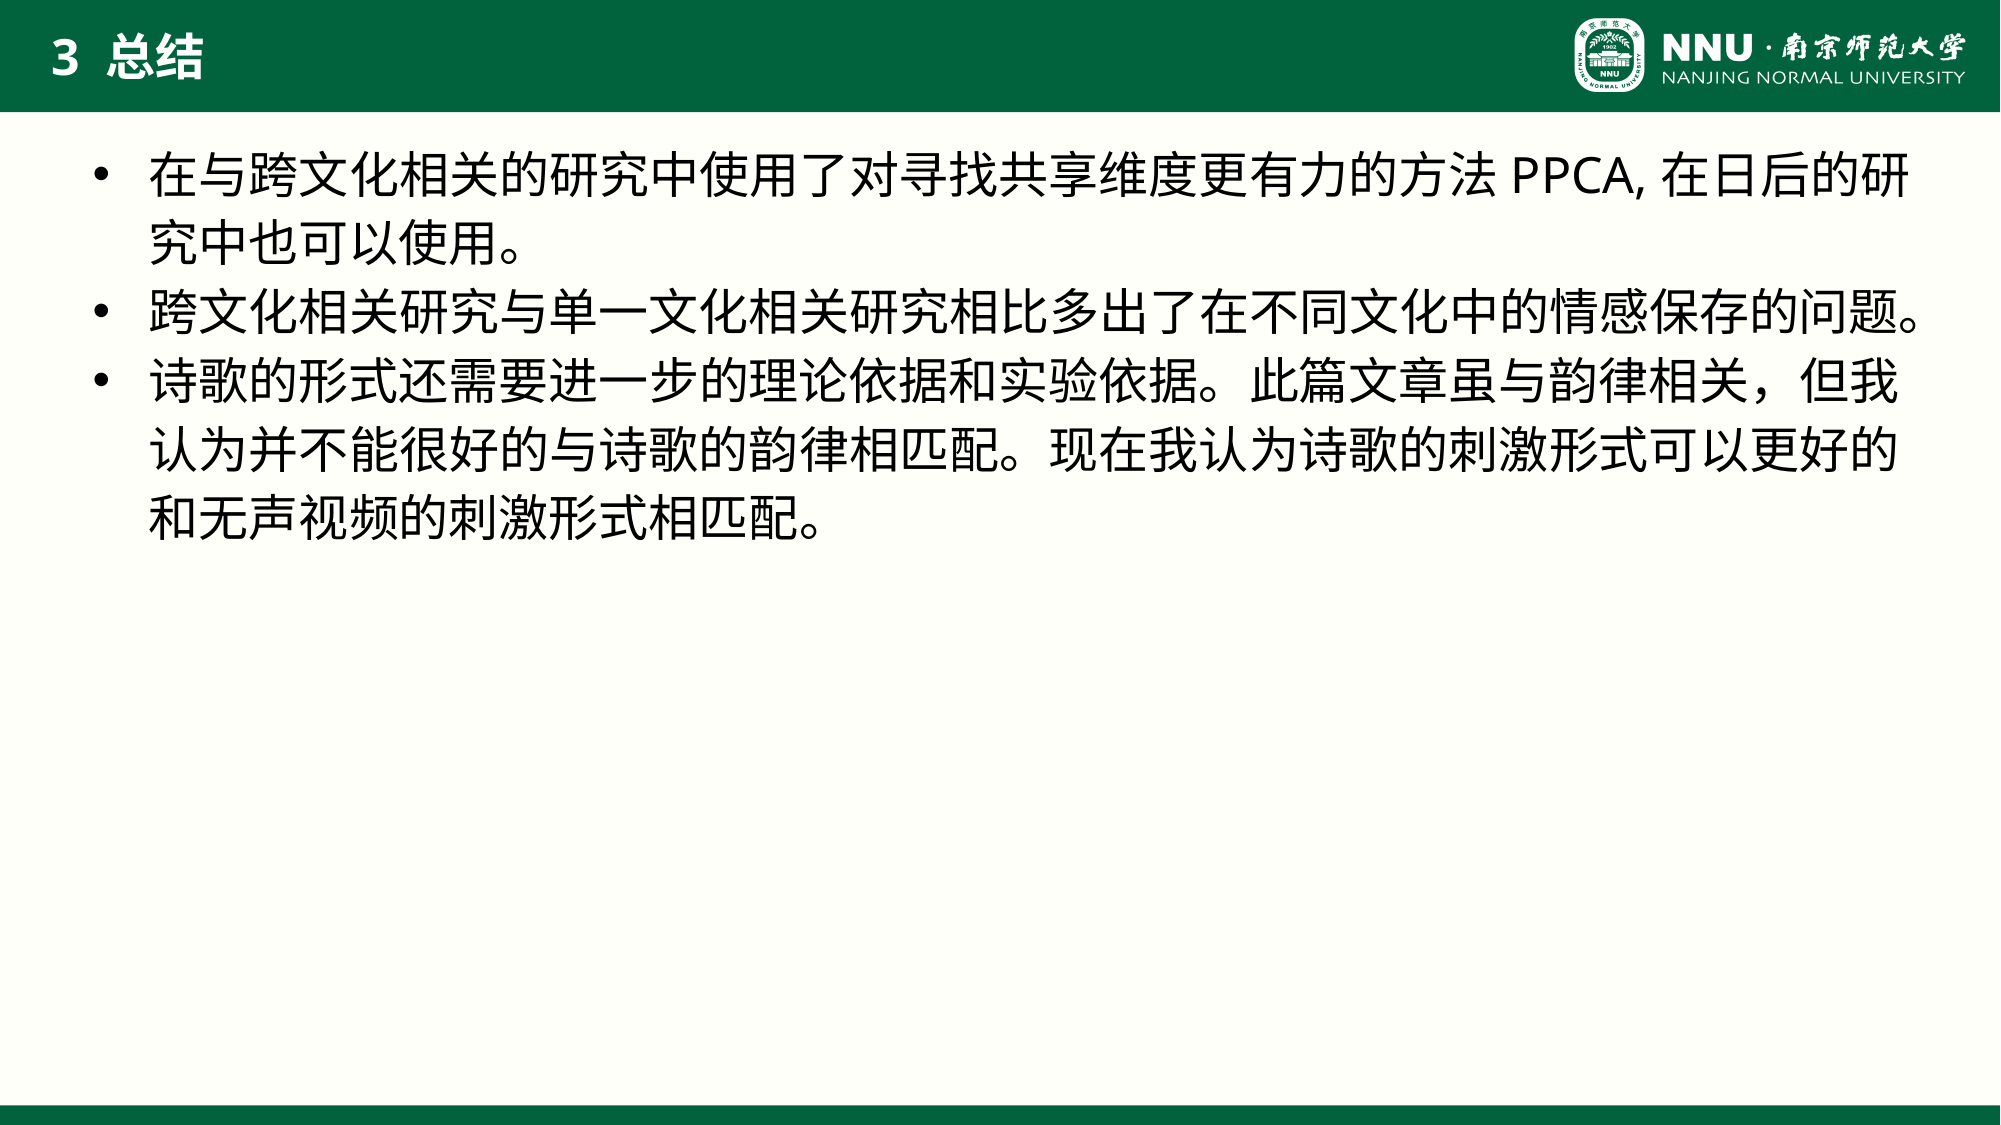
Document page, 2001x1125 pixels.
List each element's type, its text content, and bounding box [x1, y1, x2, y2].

picture [1546, 0, 2000, 225]
text_box 在与跨文化相关的研究中使用了对寻找共享维度更有力的方法PPCA,在日后的研究中也可以使用。 跨文化相关研究与单一文化相关研究相比多出了在不同文化中的情感保存的问题。 诗歌的形式还需要进一步的理论依据和实验依据。此篇文章虽与韵律相关，但我认为并不能很好的与诗歌的韵律相匹配。现在我认为诗歌的刺激形式可以更好的和无声视频的刺激形式相匹配。 [77, 126, 1946, 1085]
text_box [0, 1104, 2000, 1125]
text_box [0, 0, 1546, 113]
text_box 3 总结 [37, 17, 471, 93]
